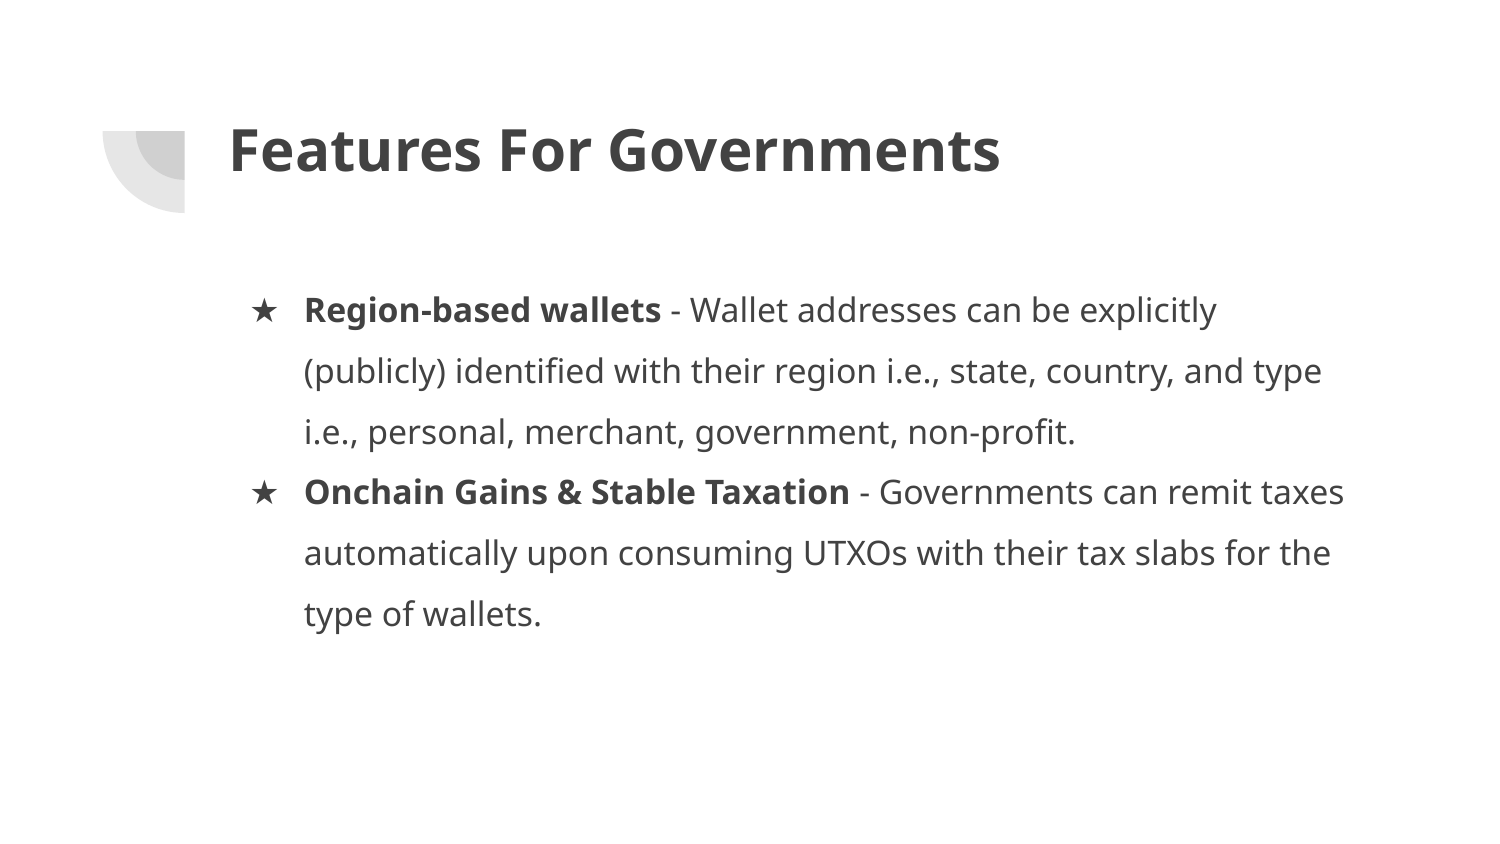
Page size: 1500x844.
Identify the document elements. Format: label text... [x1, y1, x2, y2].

title Features For Governments [213, 98, 1368, 253]
list Region-based wallets - Wallet addresses can be explicitly (publicly) identified with their region i.e., state, country, and type i.e., personal, merchant, government, non-profit. Onchain Gains & Stable Taxation - Governments can remit taxes automatically upon consuming UTXOs with their tax slabs for the type of wallets. [213, 253, 1368, 645]
